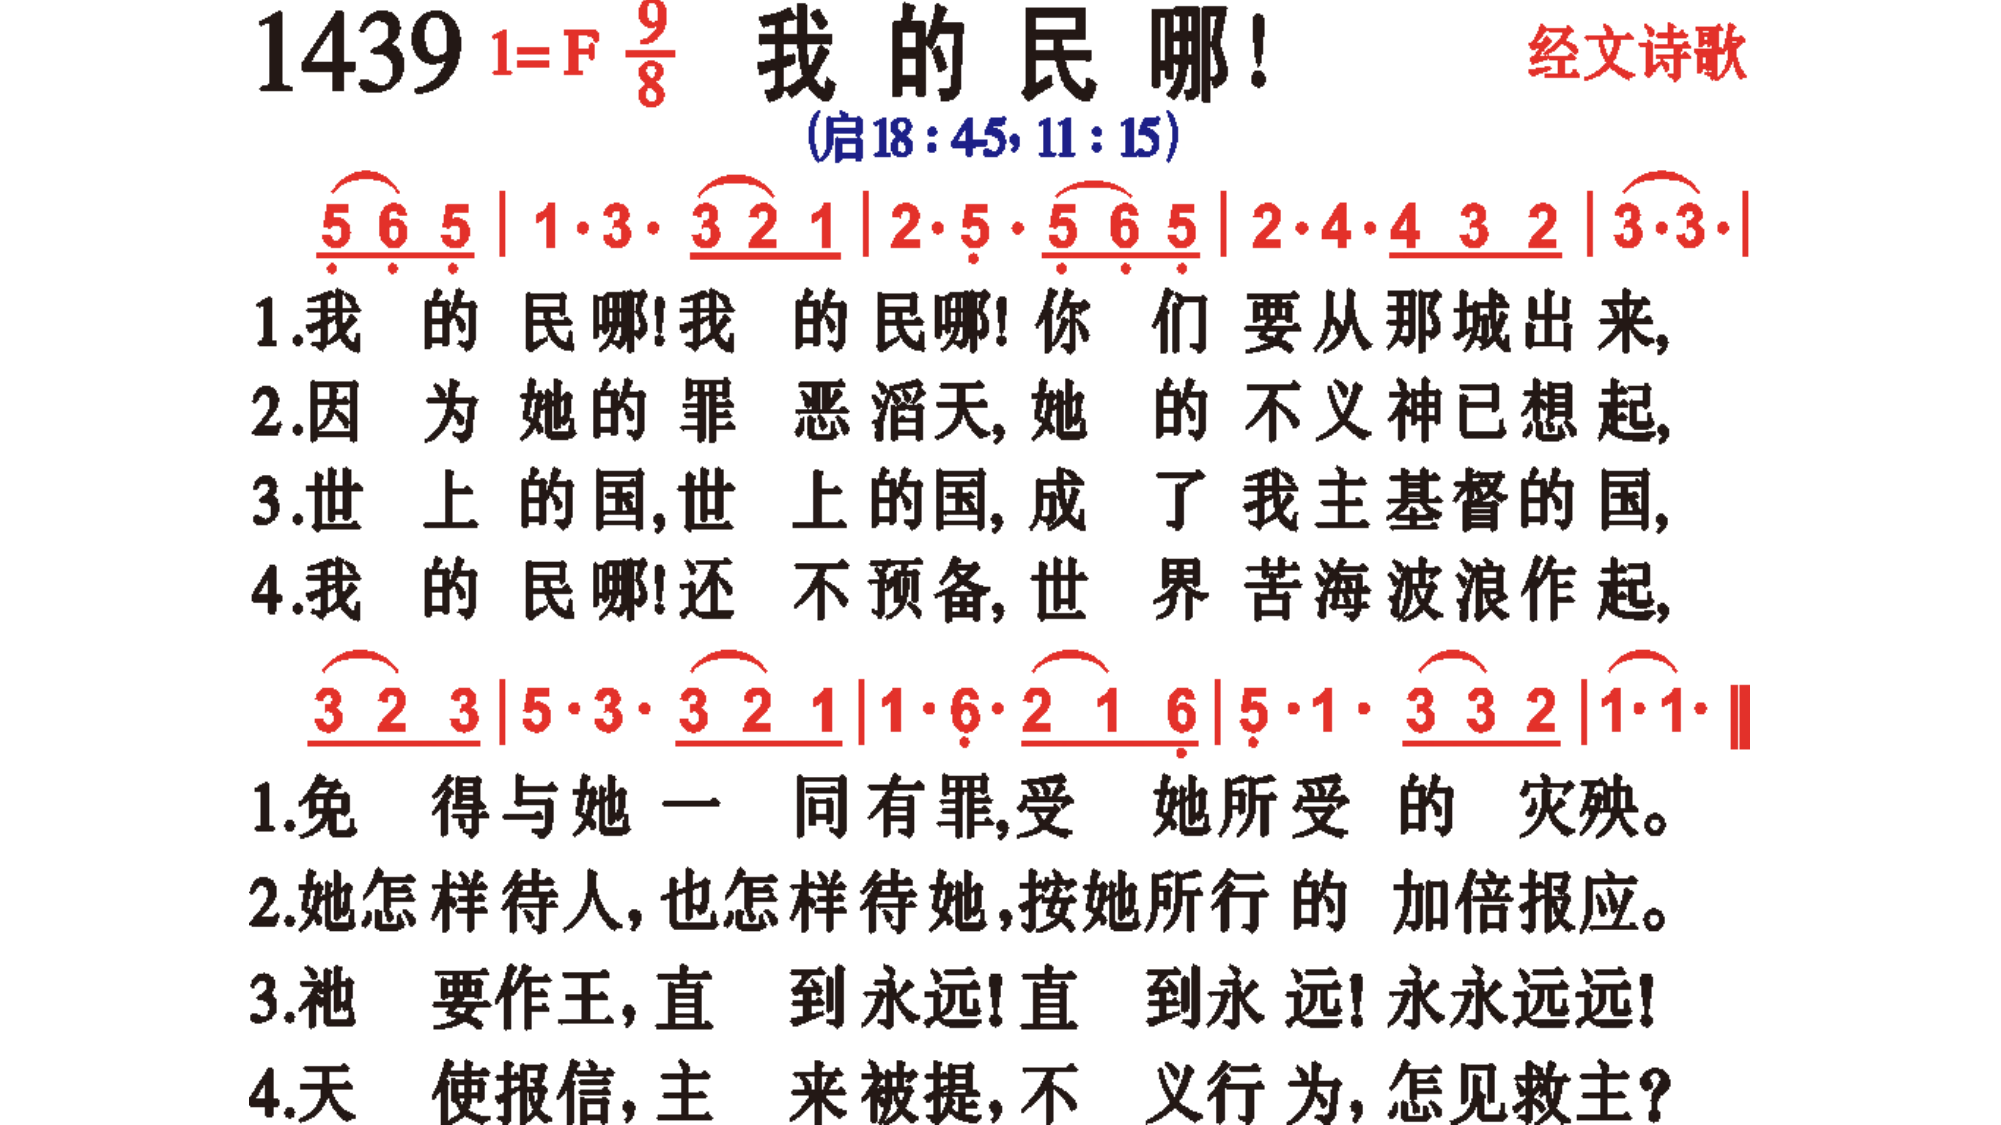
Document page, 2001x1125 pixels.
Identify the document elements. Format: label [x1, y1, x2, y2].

picture [249, 0, 1750, 1125]
